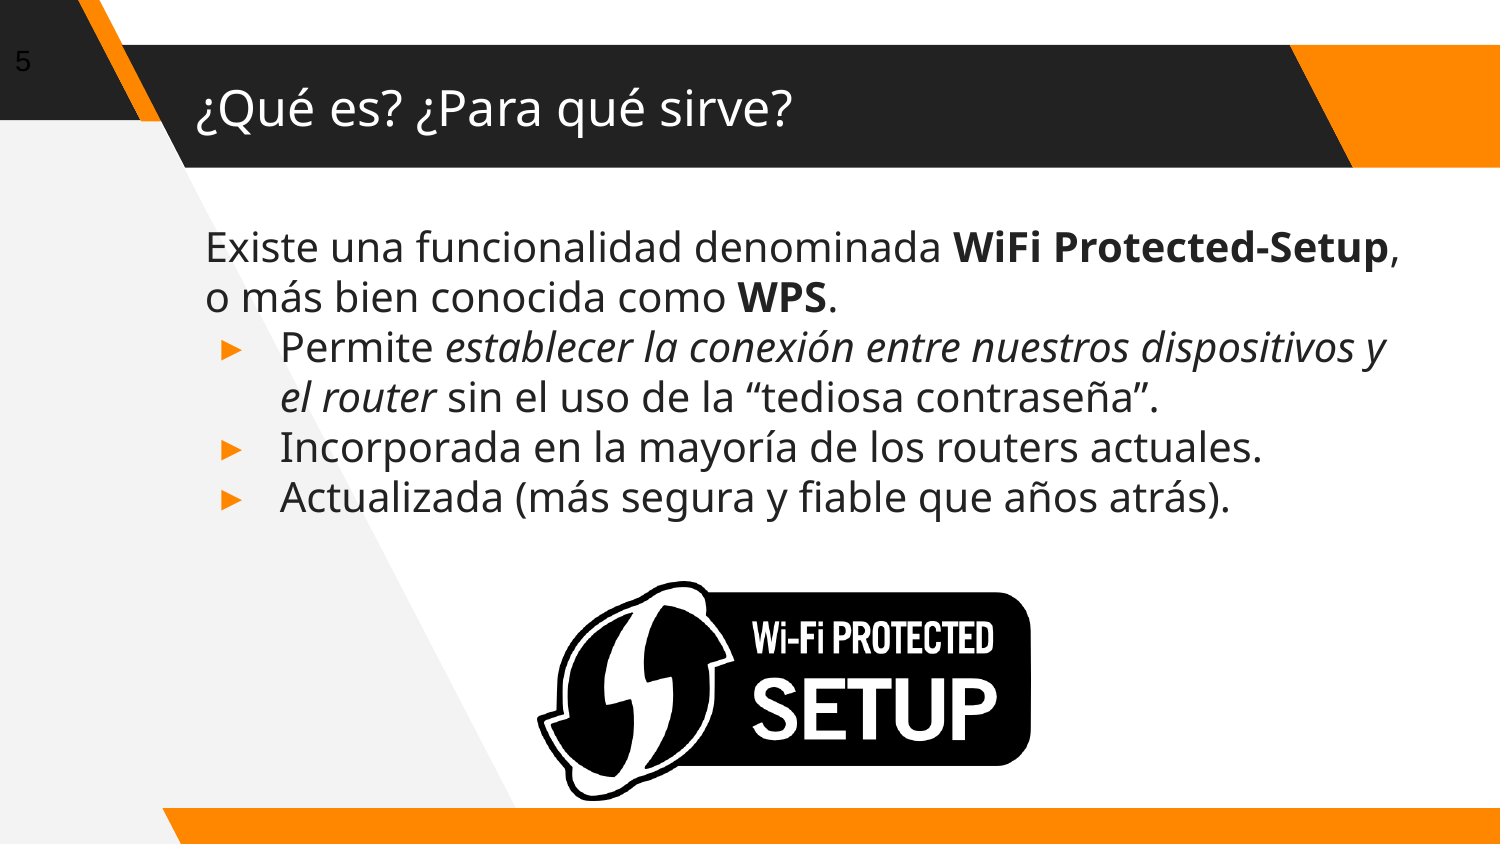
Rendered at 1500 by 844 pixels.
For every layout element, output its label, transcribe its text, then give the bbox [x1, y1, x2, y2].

slide_number ‹#› [0, 0, 98, 121]
title ¿Qué es? ¿Para qué sirve? [181, 45, 1285, 169]
picture [537, 580, 1031, 801]
list Existe una funcionalidad denominada WiFi Protected-Setup, o más bien conocida como WPS. Permite establecer la conexión entre nuestros dispositivos y el router sin el uso de la “tediosa contraseña”. Incorporada en la mayoría de los routers actuales. Actualizada (más segura y fiable que años atrás). [189, 205, 1434, 804]
